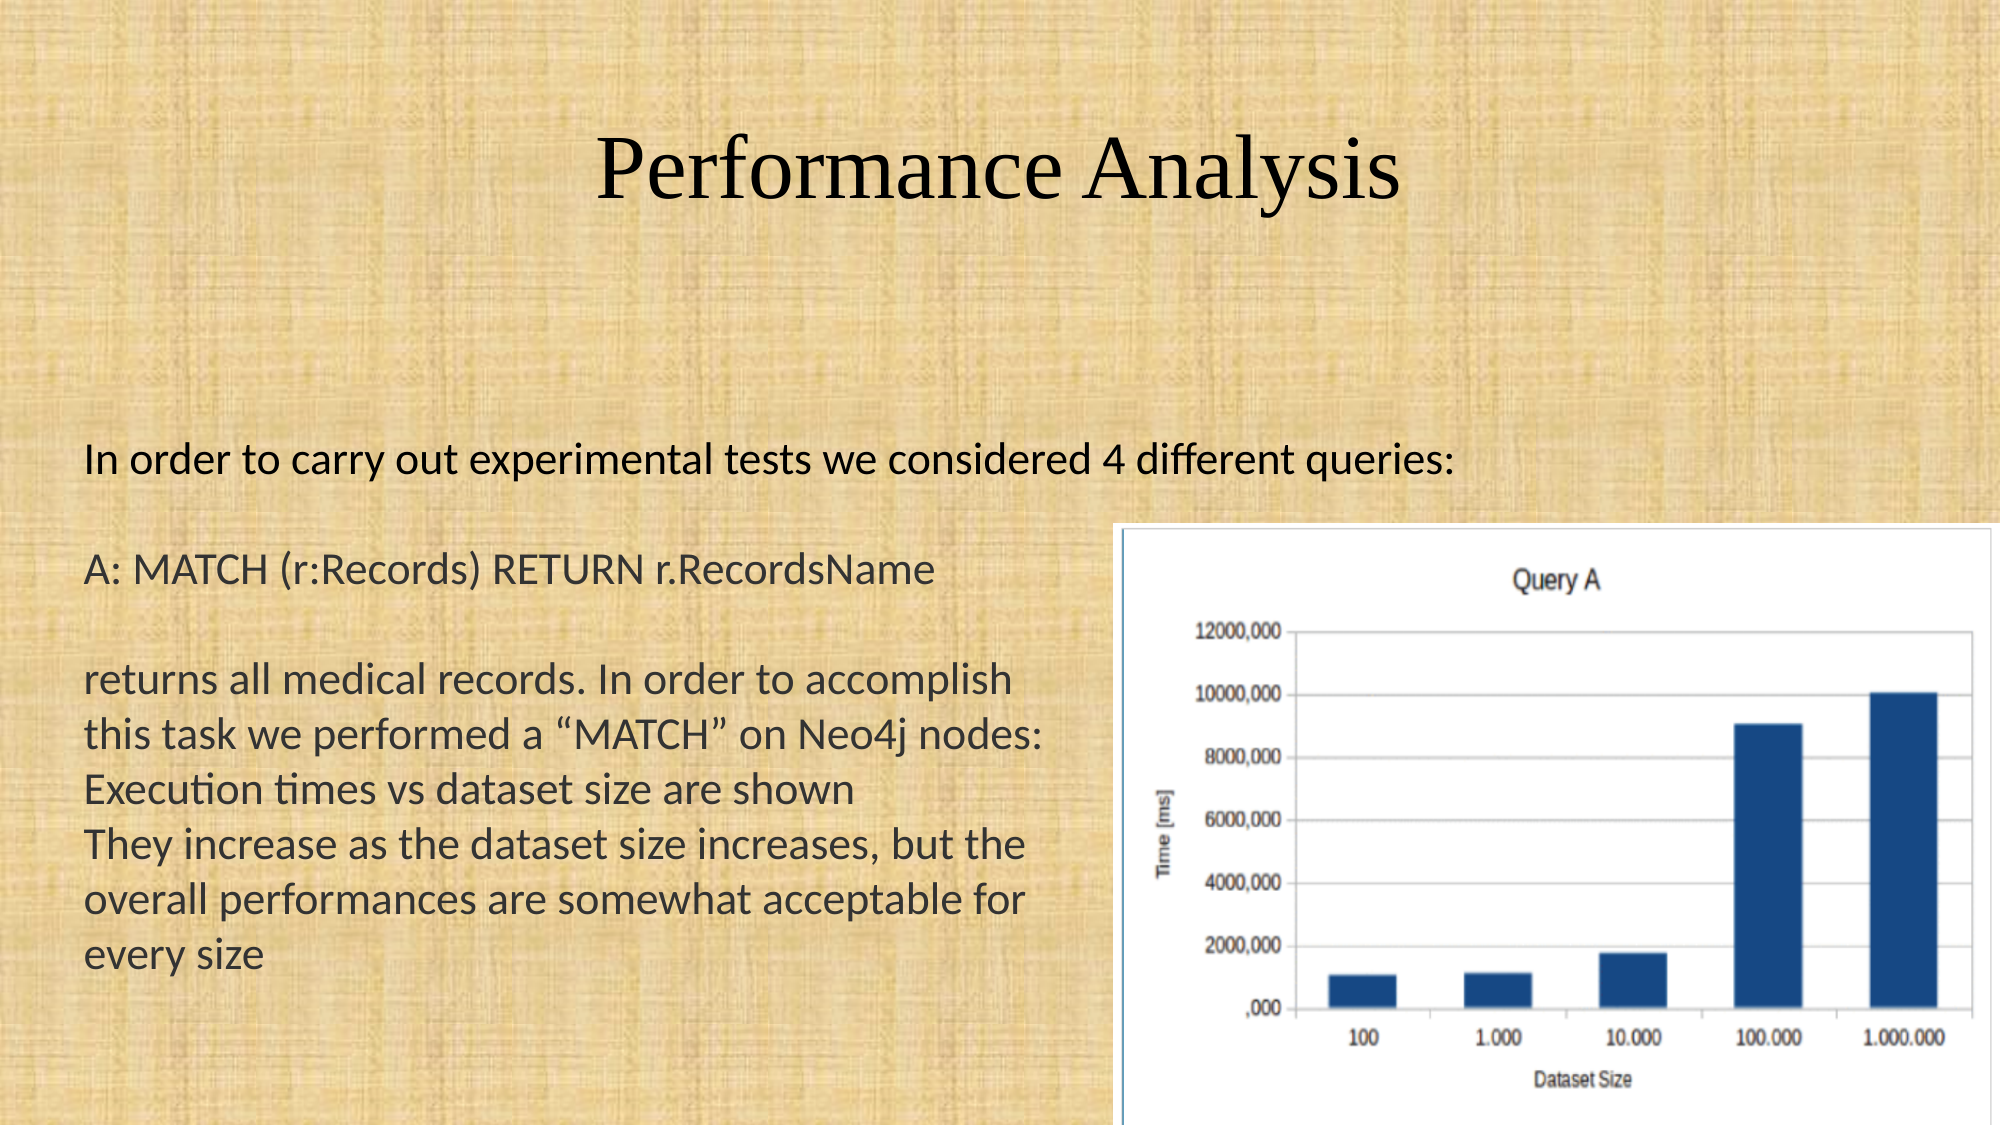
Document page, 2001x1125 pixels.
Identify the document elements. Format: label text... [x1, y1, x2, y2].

title Performance Analysis [137, 59, 1863, 278]
picture [0, 0, 2000, 1125]
text_box In order to carry out experimental tests we considered 4 different queries: A: MATCH (r:Records) RETURN r.RecordsName returns all medical records. In order to accomplish this task we performed a “MATCH” on Neo4j nodes: Execution times vs dataset size are shown They increase as the dataset size increases, but the overall performances are somewhat acceptable for every size [68, 421, 1890, 987]
